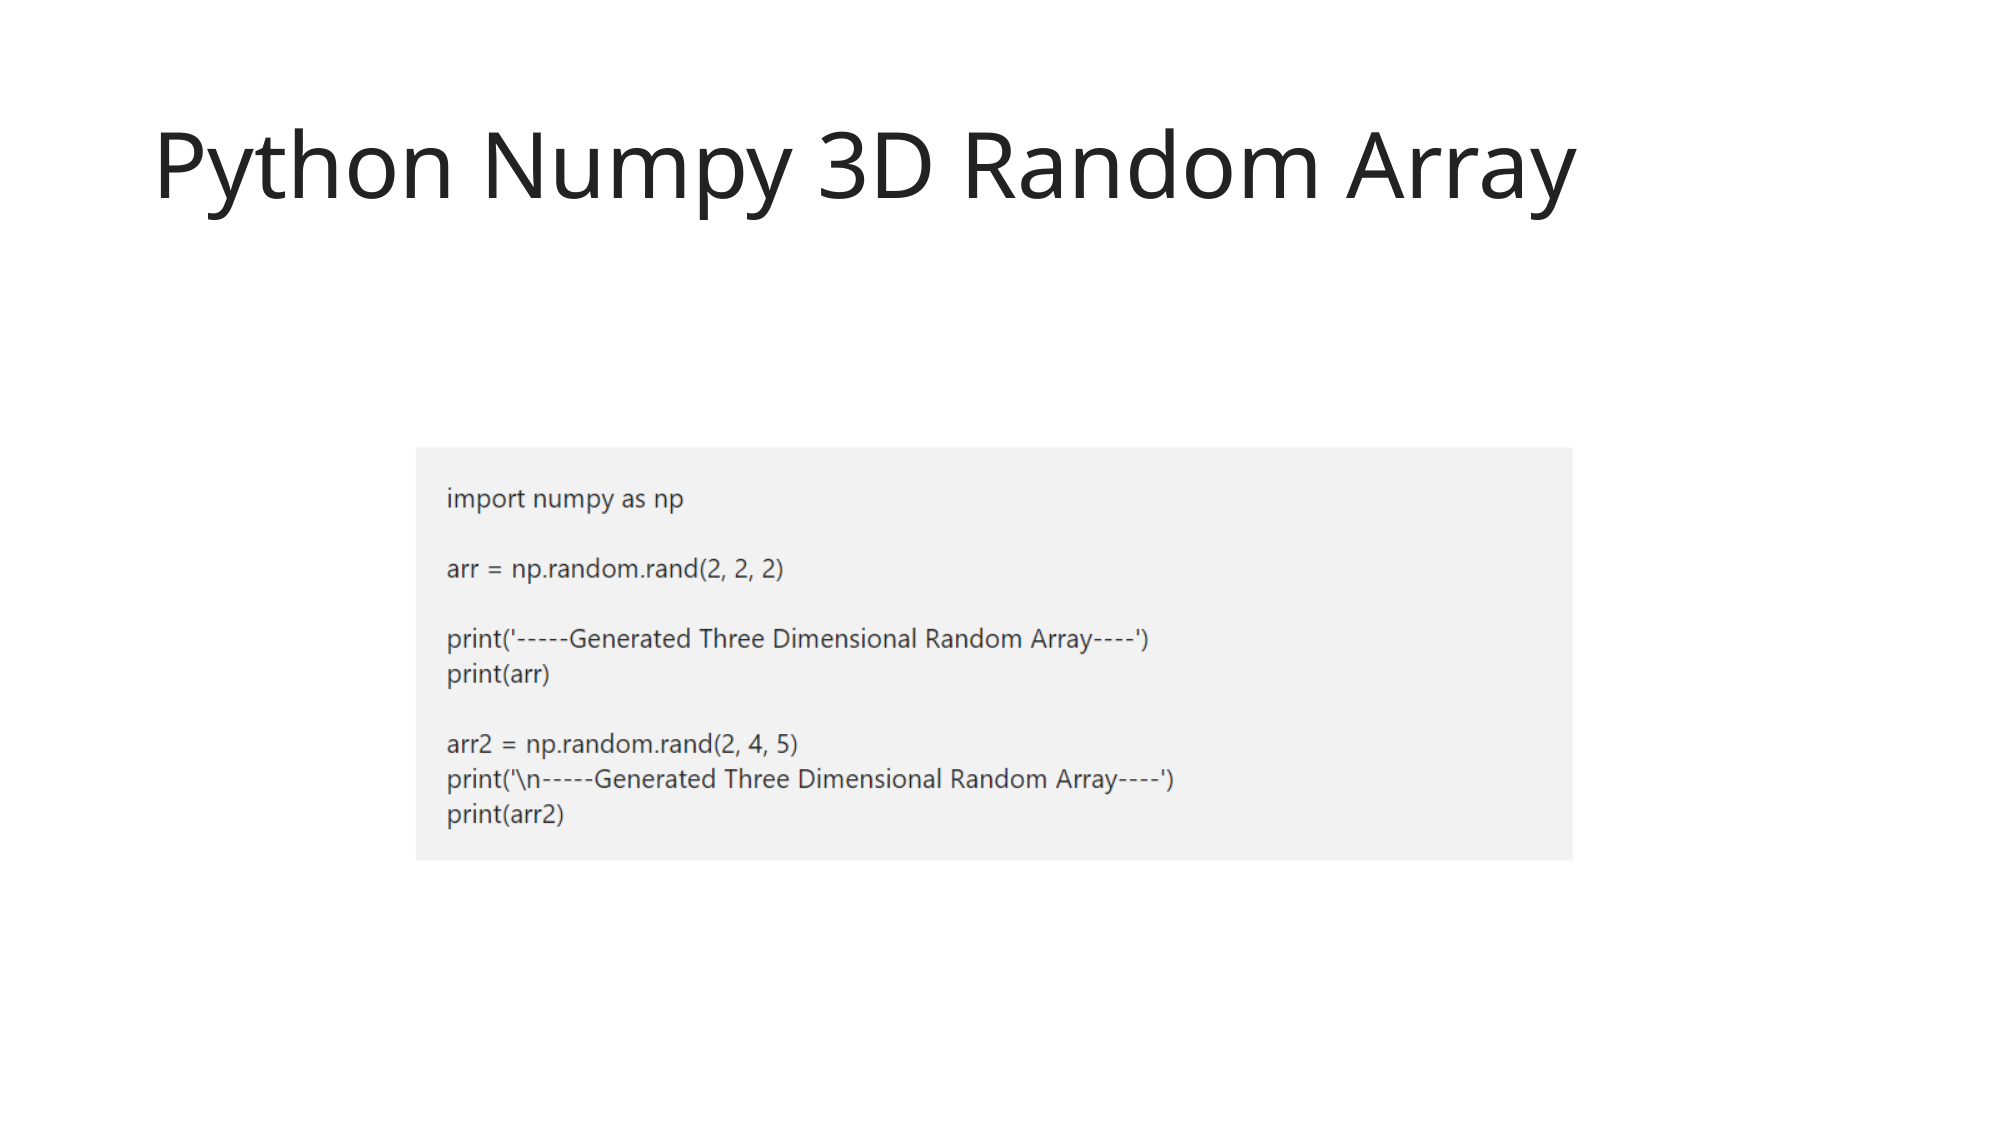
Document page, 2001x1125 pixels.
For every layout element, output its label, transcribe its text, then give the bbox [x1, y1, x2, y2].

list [396, 430, 1604, 882]
title Python Numpy 3D Random Array [137, 59, 1863, 278]
